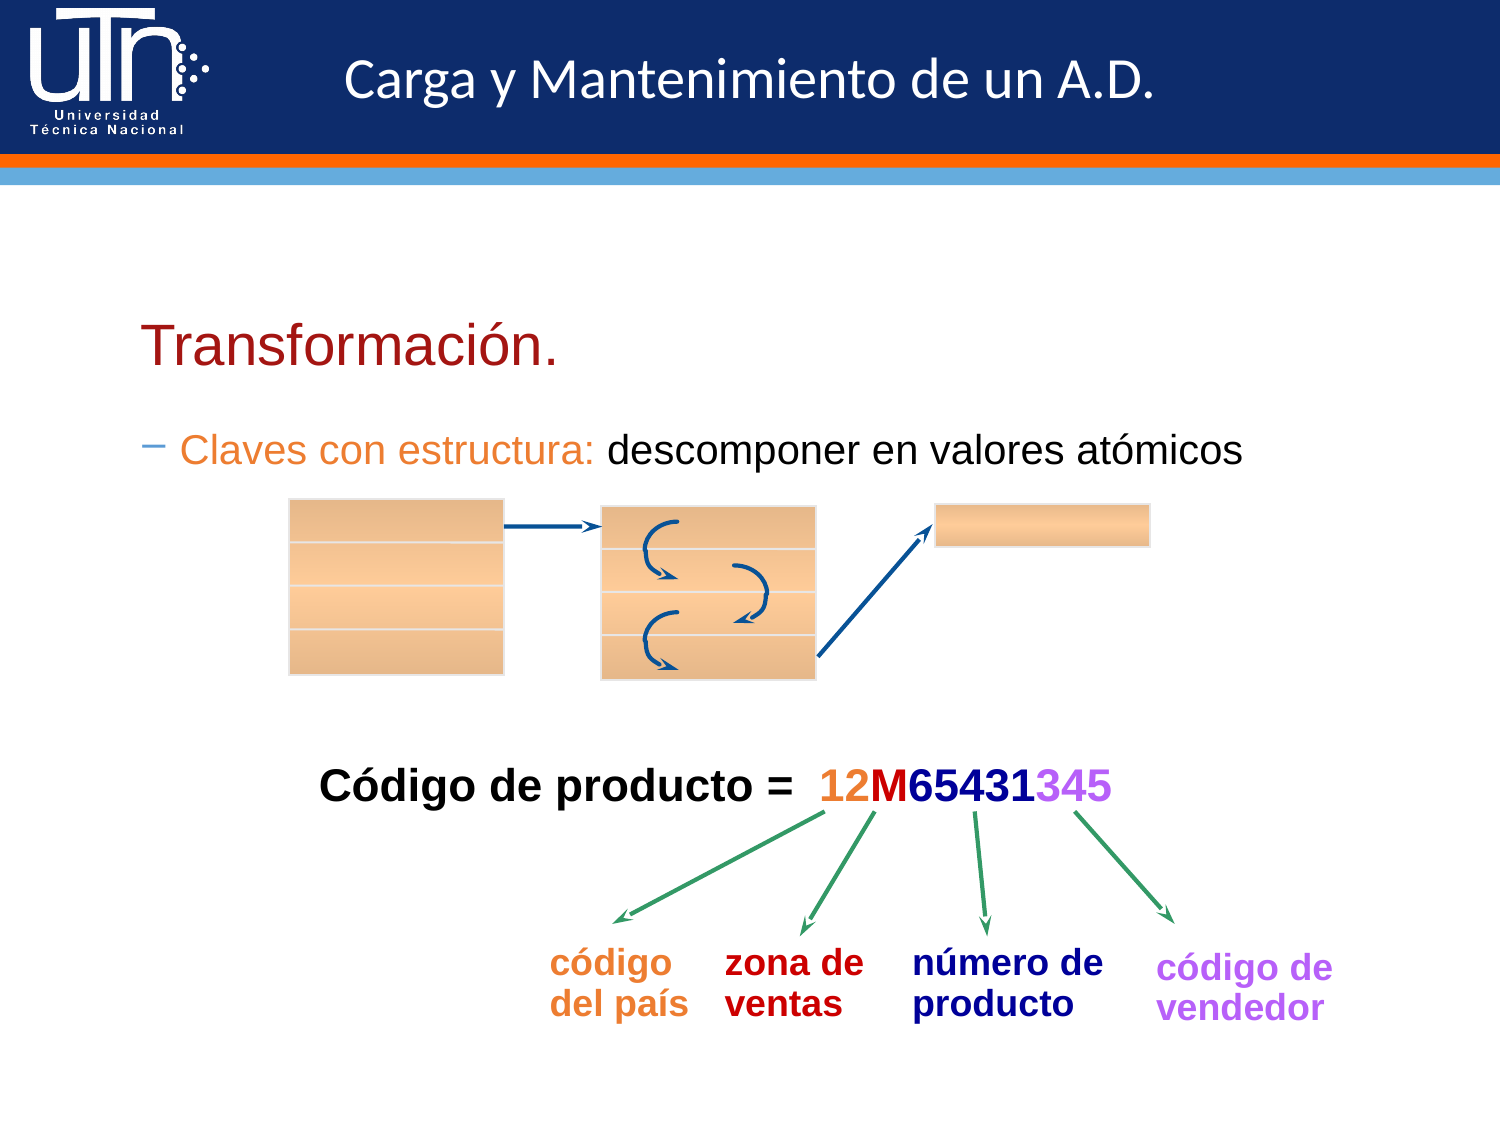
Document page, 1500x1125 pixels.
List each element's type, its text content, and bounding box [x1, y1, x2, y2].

text_box [799, 915, 816, 937]
text_box código de vendedor [1140, 940, 1417, 1037]
text_box Código de producto = 12M65431345 [303, 754, 1128, 819]
title Carga y Mantenimiento de un A.D. [0, 0, 1500, 154]
text_box zona de ventas [709, 935, 888, 1032]
text_box Claves con estructura: descomponer en valores atómicos [108, 414, 1320, 480]
text_box número de producto [897, 935, 1128, 1032]
text_box código del país [534, 935, 709, 1032]
text_box [979, 915, 992, 937]
text_box [612, 908, 634, 924]
text_box [1156, 904, 1175, 924]
text_box Transformación. [124, 299, 1323, 376]
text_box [288, 499, 1150, 681]
